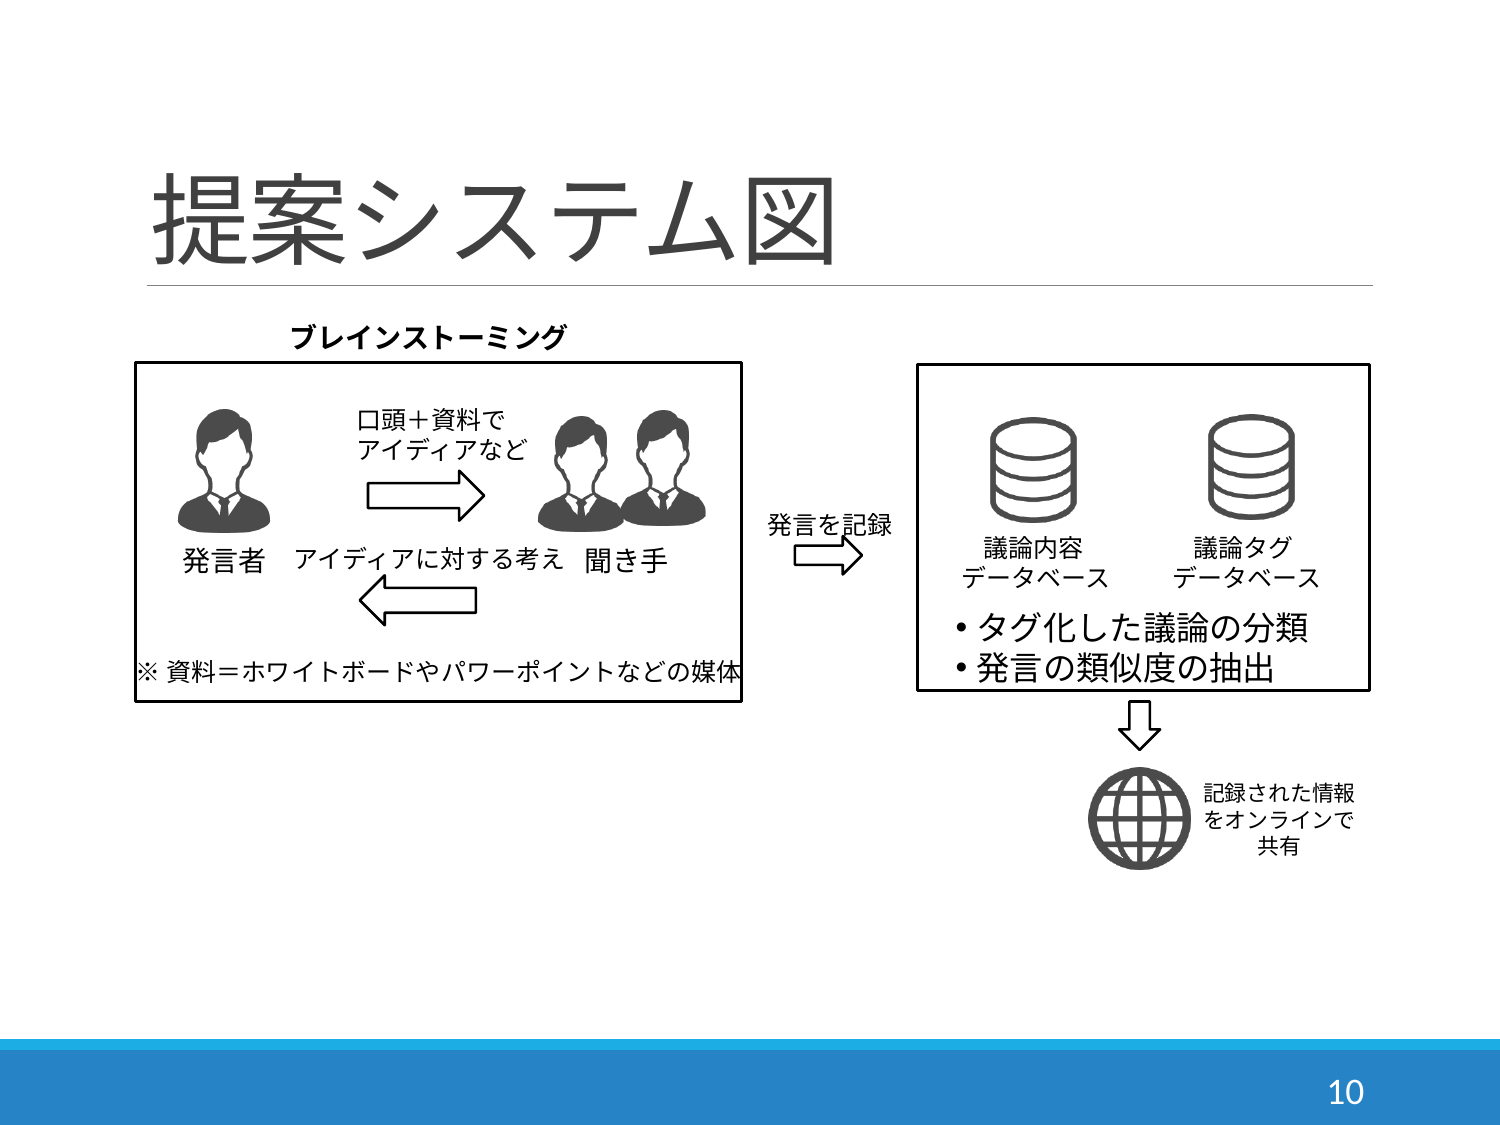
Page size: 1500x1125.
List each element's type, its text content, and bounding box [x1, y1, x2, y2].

picture [1088, 766, 1192, 870]
text_box タグ化した議論の分類 発言の類似度の抽出 [940, 599, 1380, 695]
text_box [916, 363, 1370, 692]
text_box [119, 312, 758, 703]
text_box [946, 416, 1129, 602]
text_box 記録された情報をオンラインで共有 [1198, 772, 1380, 867]
picture [607, 410, 717, 526]
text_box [1157, 414, 1346, 602]
text_box [1117, 700, 1162, 751]
title 提案システム図 [135, 47, 1373, 285]
text_box 発言を記録 [765, 502, 916, 547]
slide_number 10 [1218, 1059, 1380, 1120]
text_box [793, 534, 863, 576]
